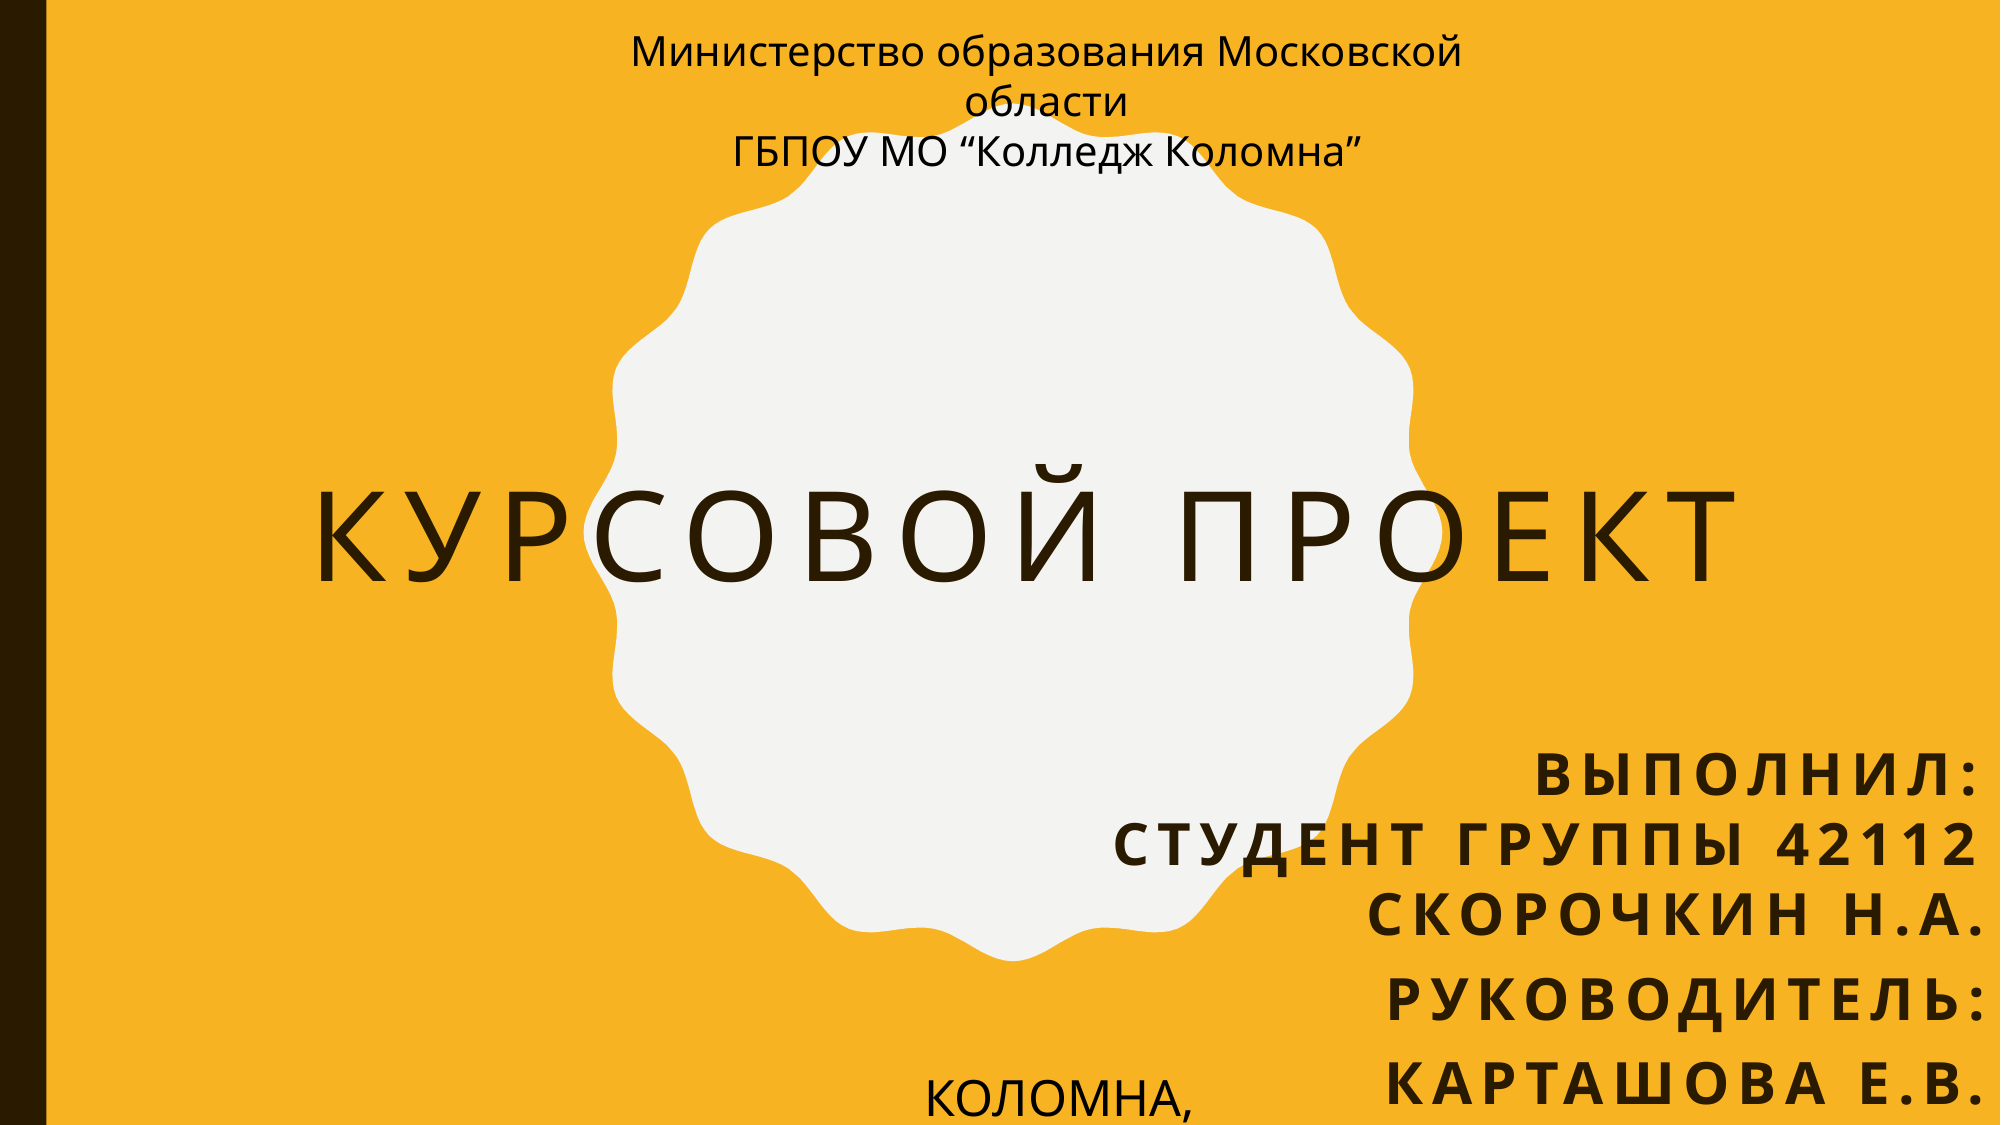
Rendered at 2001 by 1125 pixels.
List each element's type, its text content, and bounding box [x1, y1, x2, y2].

title Курсовой проект [176, 180, 1870, 902]
text_box КОЛОМНА, 2024 [909, 1059, 1313, 1125]
subtitle Выполнил: студент группы 42112 Скорочкин н.а. Руководитель: Карташова Е.В. [664, 729, 2000, 981]
text_box Министерство образования Московской области ГБПОУ МО “Колледж Коломна” [601, 17, 1493, 183]
